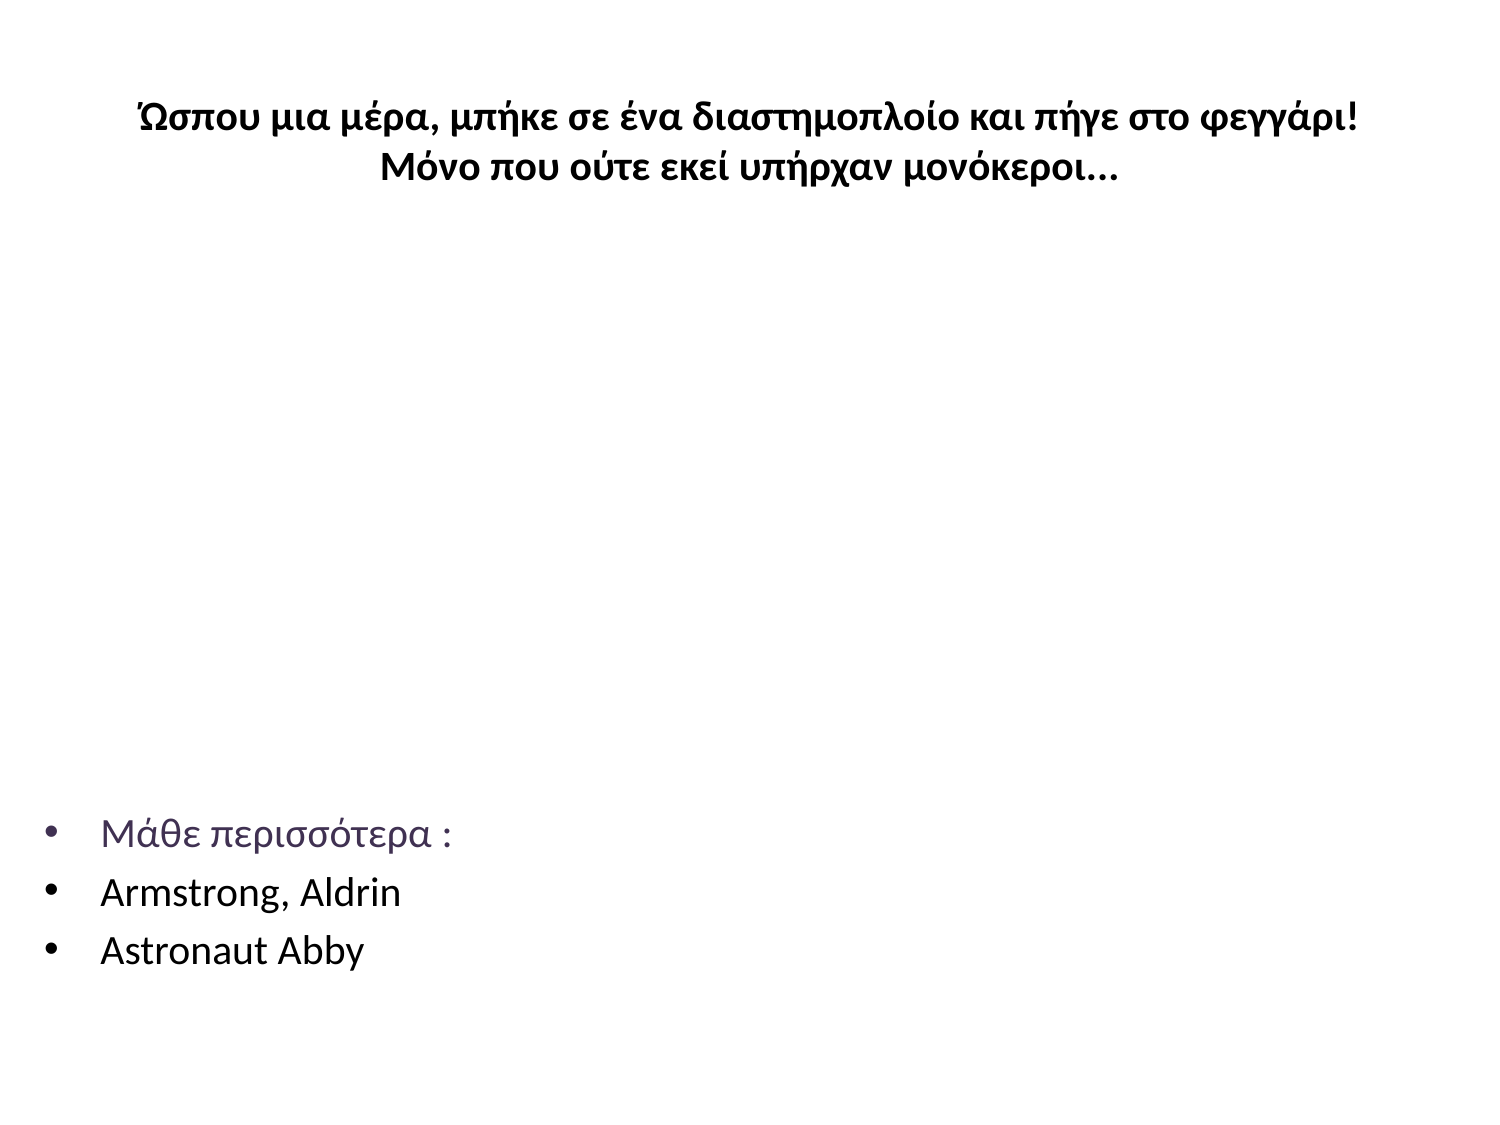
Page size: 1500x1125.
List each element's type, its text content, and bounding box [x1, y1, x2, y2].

text_box Μάθε περισσότερα : Armstrong, Aldrin Astronaut Abby [29, 798, 1080, 1087]
title Ώσπου μια μέρα, μπήκε σε ένα διαστημοπλοίο και πήγε στο φεγγάρι! Μόνο που ούτε εκεί υπήρχαν μονόκεροι... [75, 45, 1425, 233]
